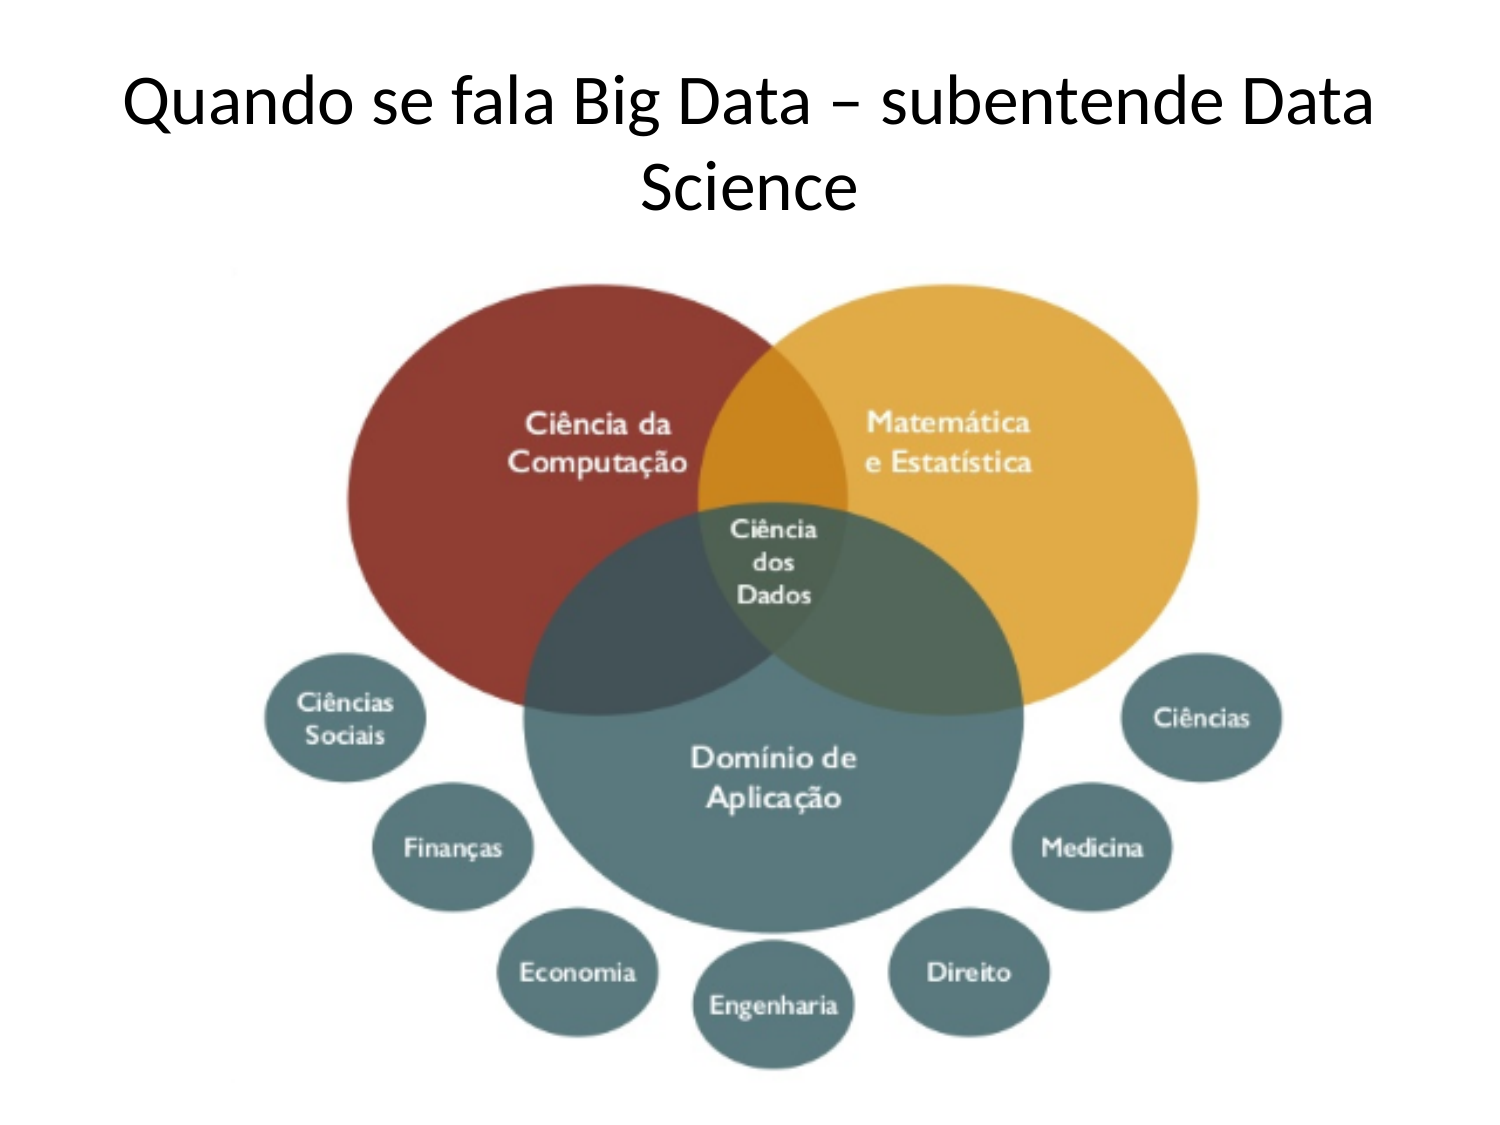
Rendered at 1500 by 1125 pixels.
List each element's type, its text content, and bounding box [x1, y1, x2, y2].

title Quando se fala Big Data – subentende Data Science [75, 45, 1425, 233]
picture [229, 266, 1316, 1083]
